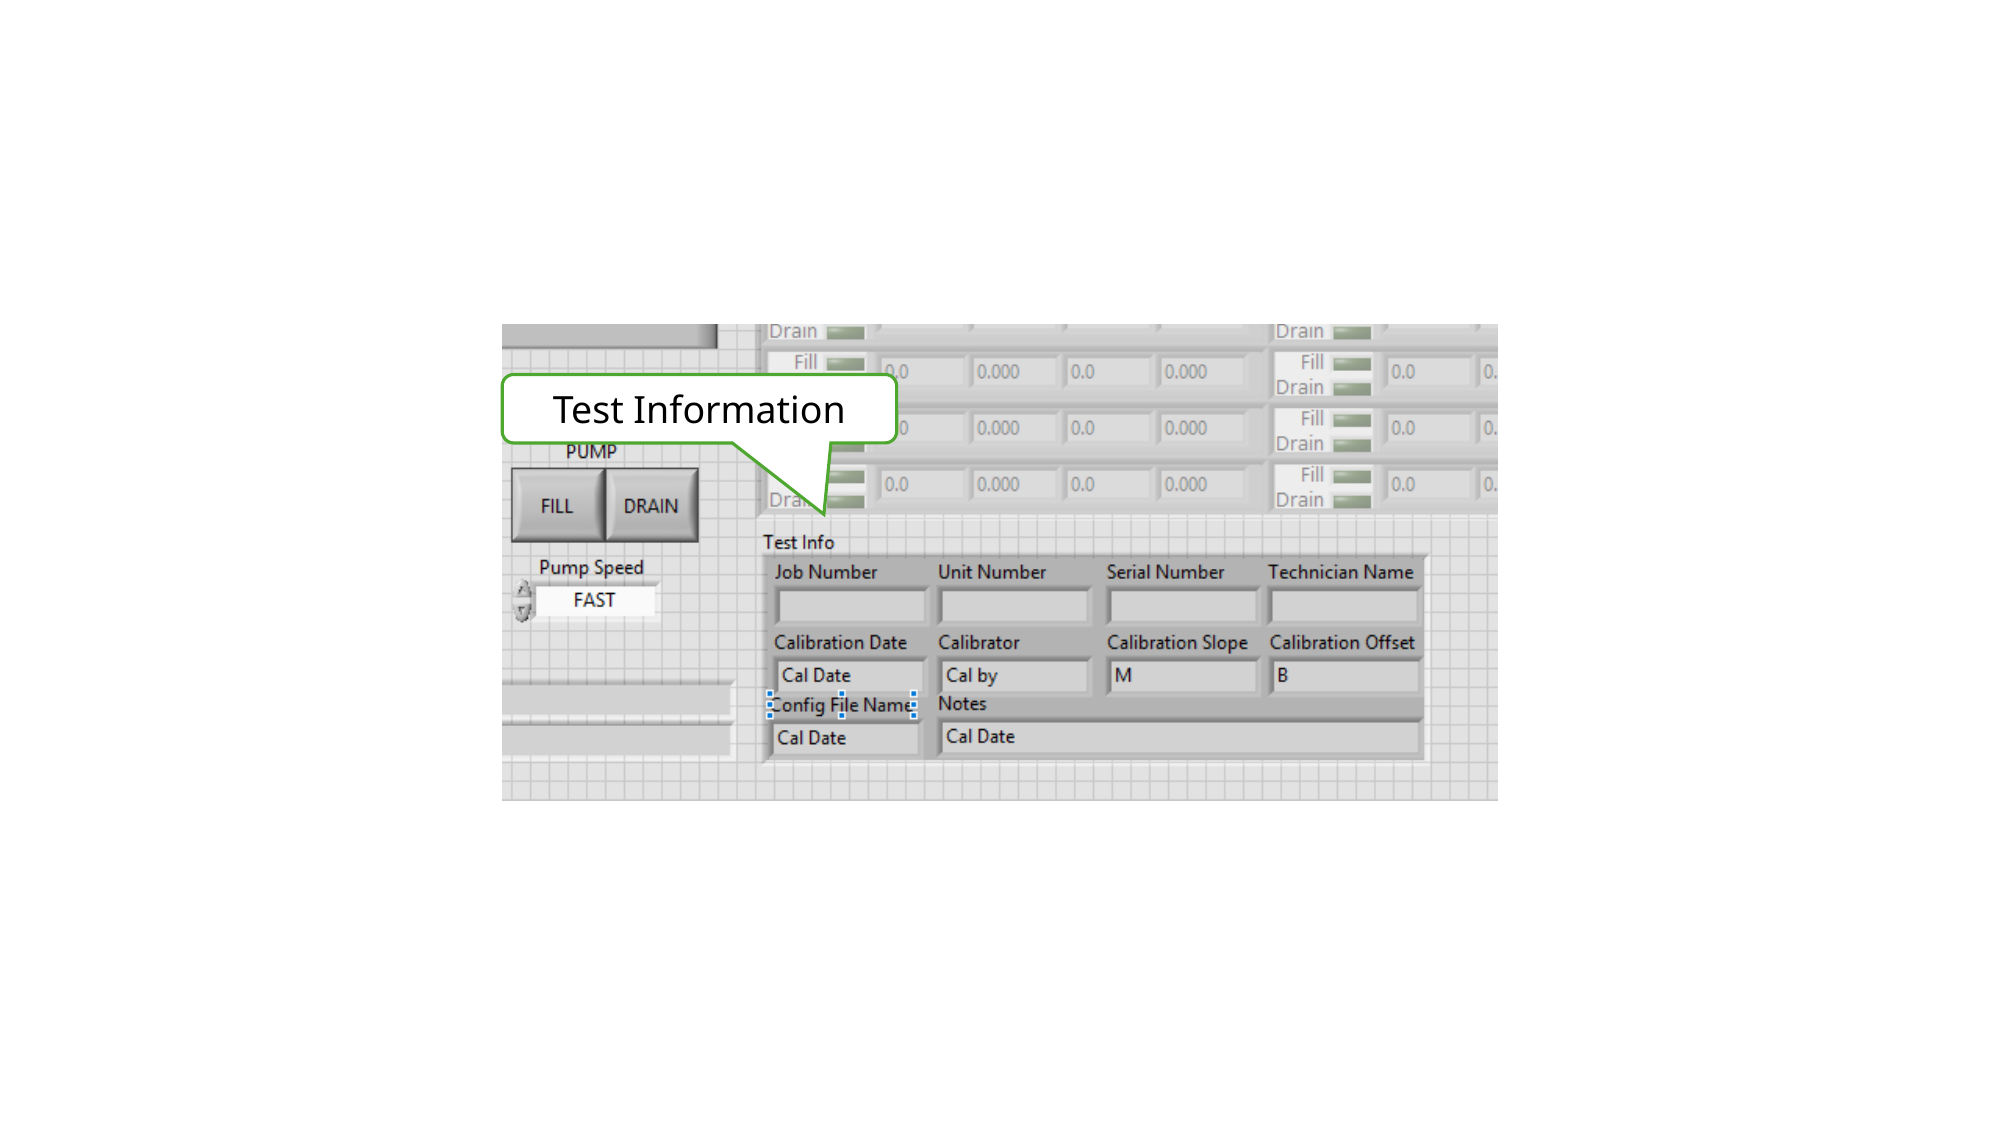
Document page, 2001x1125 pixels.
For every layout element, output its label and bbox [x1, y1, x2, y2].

picture [501, 323, 1499, 802]
